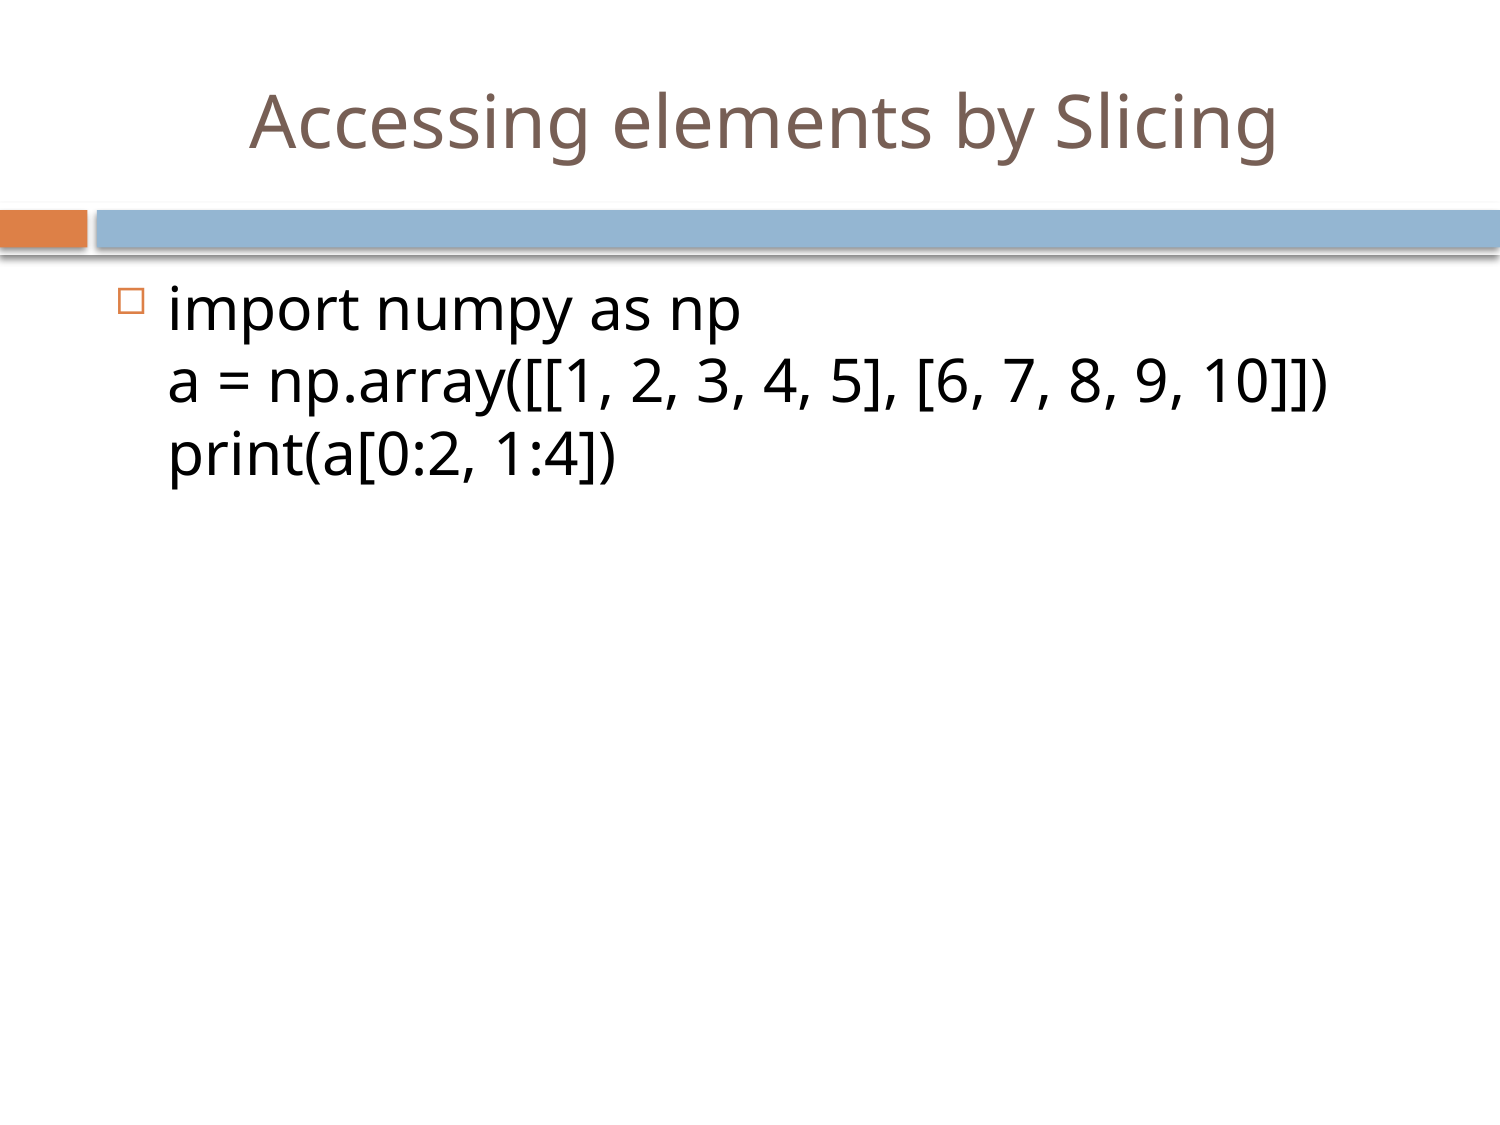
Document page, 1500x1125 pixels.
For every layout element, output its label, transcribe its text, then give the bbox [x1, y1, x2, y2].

list import numpy as np a = np.array([[1, 2, 3, 4, 5], [6, 7, 8, 9, 10]]) print(a[0:2, 1:4]) [100, 262, 1438, 1000]
title Accessing elements by Slicing [100, 37, 1438, 200]
